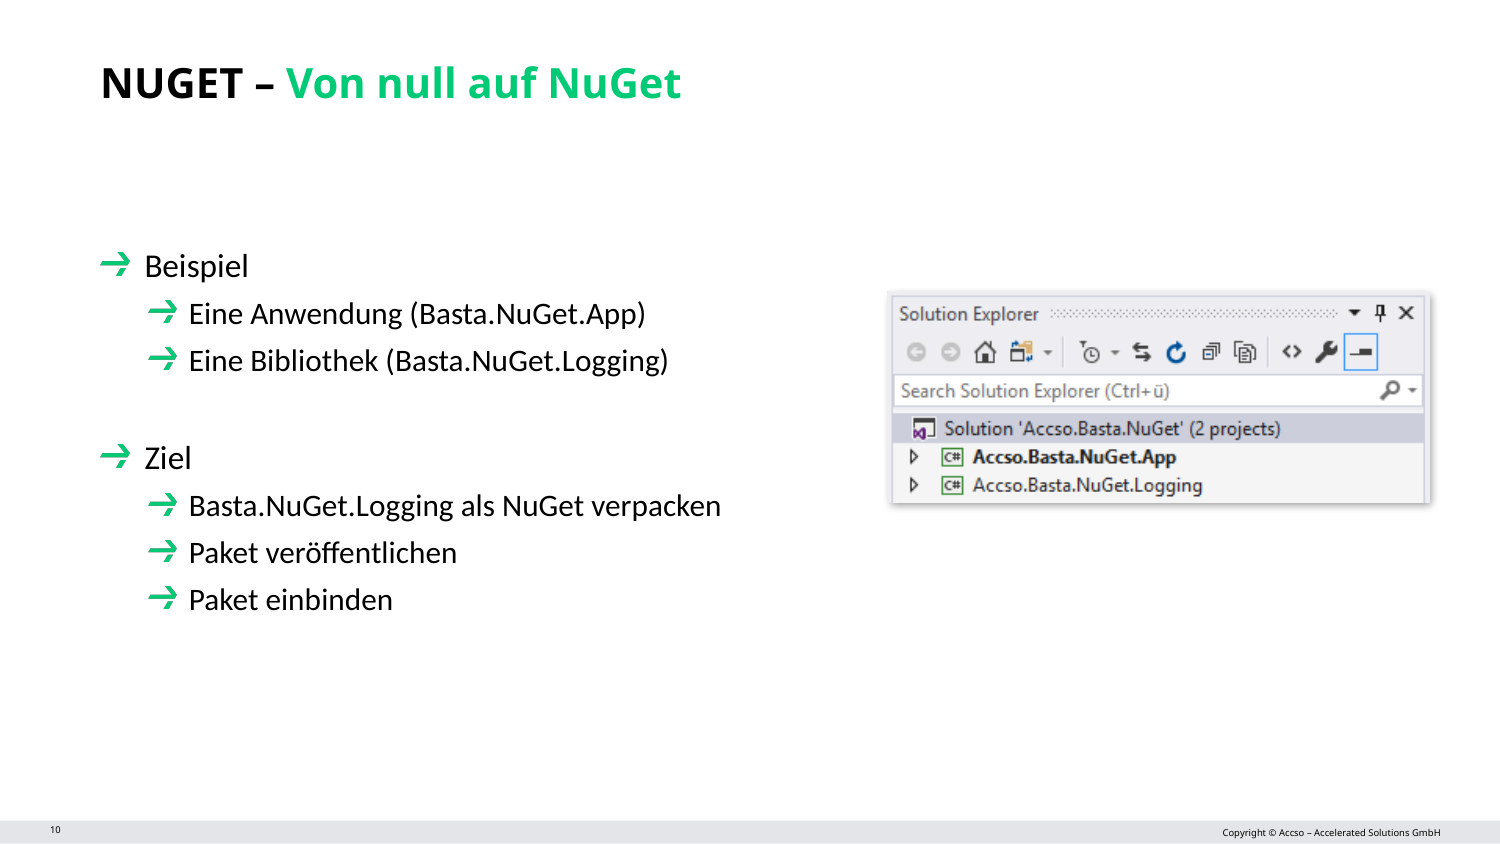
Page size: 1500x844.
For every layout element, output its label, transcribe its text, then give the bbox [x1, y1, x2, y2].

picture [100, 444, 130, 468]
picture [886, 291, 1430, 504]
picture [100, 252, 130, 276]
title NUGET – Von null auf NuGet [100, 38, 1430, 127]
picture [148, 300, 177, 323]
picture [148, 493, 177, 516]
picture [148, 540, 177, 562]
picture [148, 347, 177, 370]
list Beispiel Eine Anwendung (Basta.NuGet.App) Eine Bibliothek (Basta.NuGet.Logging) Ziel Basta.NuGet.Logging als NuGet verpacken Paket veröffentlichen Paket einbinden [100, 243, 1400, 718]
picture [148, 586, 177, 609]
